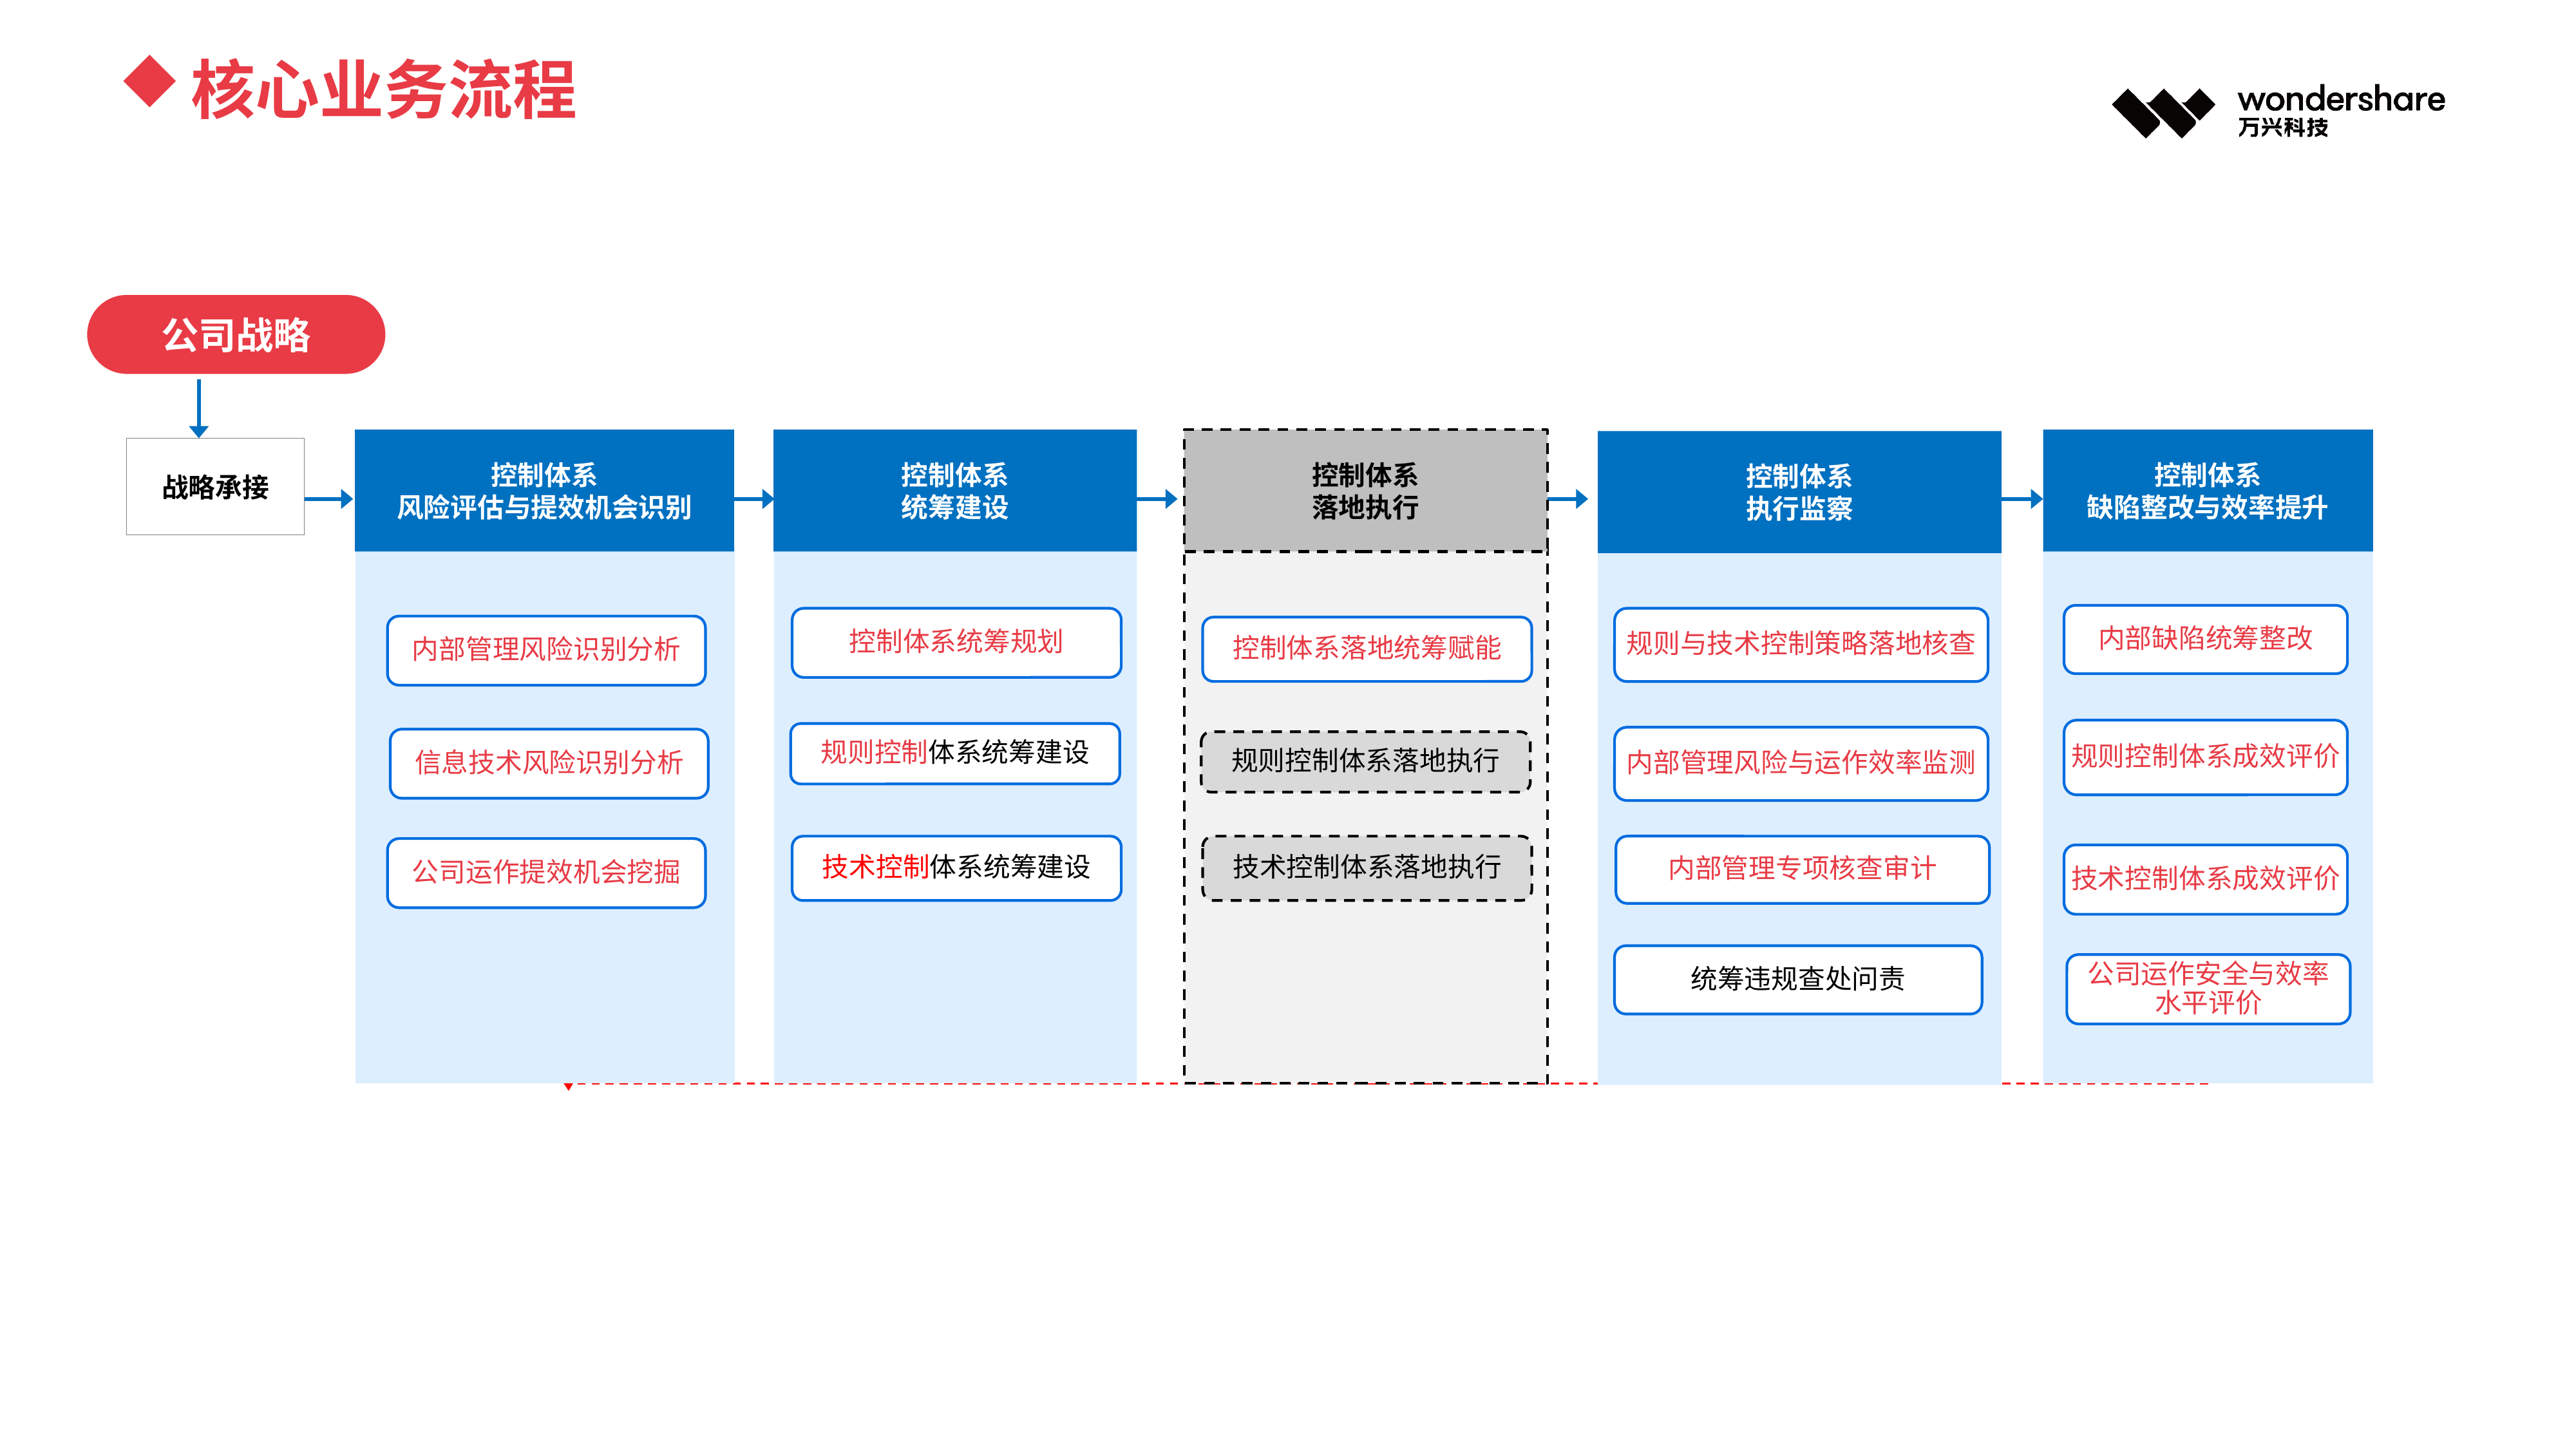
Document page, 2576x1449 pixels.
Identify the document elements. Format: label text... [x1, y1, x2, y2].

text_box 规则控制体系落地执行 [1387, 730, 1532, 794]
text_box [1596, 547, 2003, 1086]
text_box [354, 546, 736, 1084]
text_box 控制体系 风险评估与提效机会识别 [355, 430, 734, 552]
text_box 控制体系统筹规划 [790, 607, 1123, 679]
text_box 公司运作安全与效率 水平评价 [2065, 953, 2352, 1026]
text_box 公司运作提效机会挖掘 [386, 837, 707, 909]
text_box [2041, 546, 2374, 1084]
text_box 控制体系 缺陷整改与效率提升 [2043, 430, 2373, 552]
text_box 技术控制体系成效评价 [2062, 843, 2349, 916]
text_box 技术控制体系落地执行 [1201, 835, 1381, 902]
picture [2087, 70, 2470, 152]
text_box 规则控制体系落地执行 [1200, 730, 1381, 794]
text_box 统筹违规查处问责 [1613, 944, 1984, 1016]
text_box 核心业务流程 [109, 48, 1531, 138]
text_box 规则与技术控制策略落地核查 [1613, 607, 1990, 683]
text_box 规则控制体系成效评价 [2062, 719, 2349, 797]
text_box 控制体系 统筹建设 [773, 430, 1137, 552]
text_box 公司战略 [85, 292, 388, 376]
text_box 控制体系落地统筹赋能 [1201, 616, 1381, 683]
text_box [773, 546, 1138, 1084]
text_box 内部缺陷统筹整改 [2062, 603, 2349, 676]
text_box 控制体系 执行监察 [1598, 431, 2002, 553]
text_box 技术控制体系统筹建设 [790, 835, 1123, 902]
text_box 内部管理专项核查审计 [1615, 835, 1991, 905]
text_box 战略承接 [126, 438, 305, 535]
text_box 技术控制体系落地执行 [1387, 835, 1533, 902]
text_box 内部管理风险与运作效率监测 [1613, 726, 1990, 802]
text_box 控制体系 落地执行 [1387, 428, 1549, 553]
text_box 控制体系落地统筹赋能 [1387, 616, 1533, 683]
text_box 信息技术风险识别分析 [388, 728, 710, 800]
text_box 规则控制体系统筹建设 [789, 722, 1121, 786]
text_box [1387, 549, 1549, 1084]
text_box [1183, 552, 1381, 1084]
text_box 内部管理风险识别分析 [386, 614, 707, 687]
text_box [1381, 257, 1387, 1449]
text_box 控制体系 落地执行 [1183, 428, 1381, 553]
